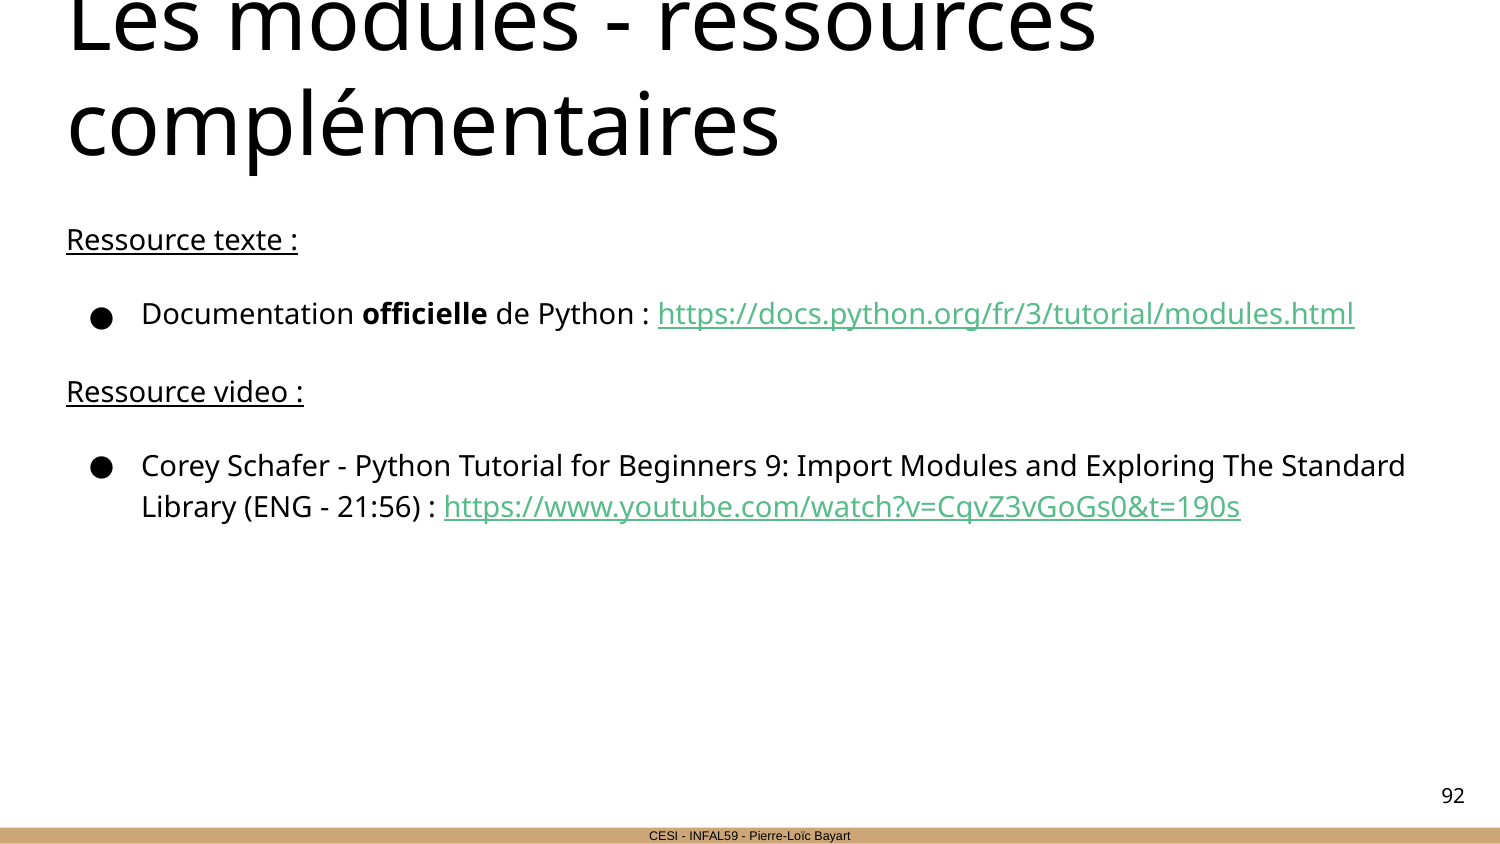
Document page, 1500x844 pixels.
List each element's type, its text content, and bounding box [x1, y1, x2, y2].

title Les modules - ressources complémentaires [51, 51, 1449, 189]
list Ressource texte : Documentation officielle de Python : https://docs.python.org/fr/3/tutorial/modules.html Ressource video : Corey Schafer - Python Tutorial for Beginners 9: Import Modules and Exploring The Standard Library (ENG - 21:56) : https://www.youtube.com/watch?v=CqvZ3vGoGs0&t=190s [51, 200, 1449, 577]
slide_number ‹#› [1389, 764, 1480, 830]
